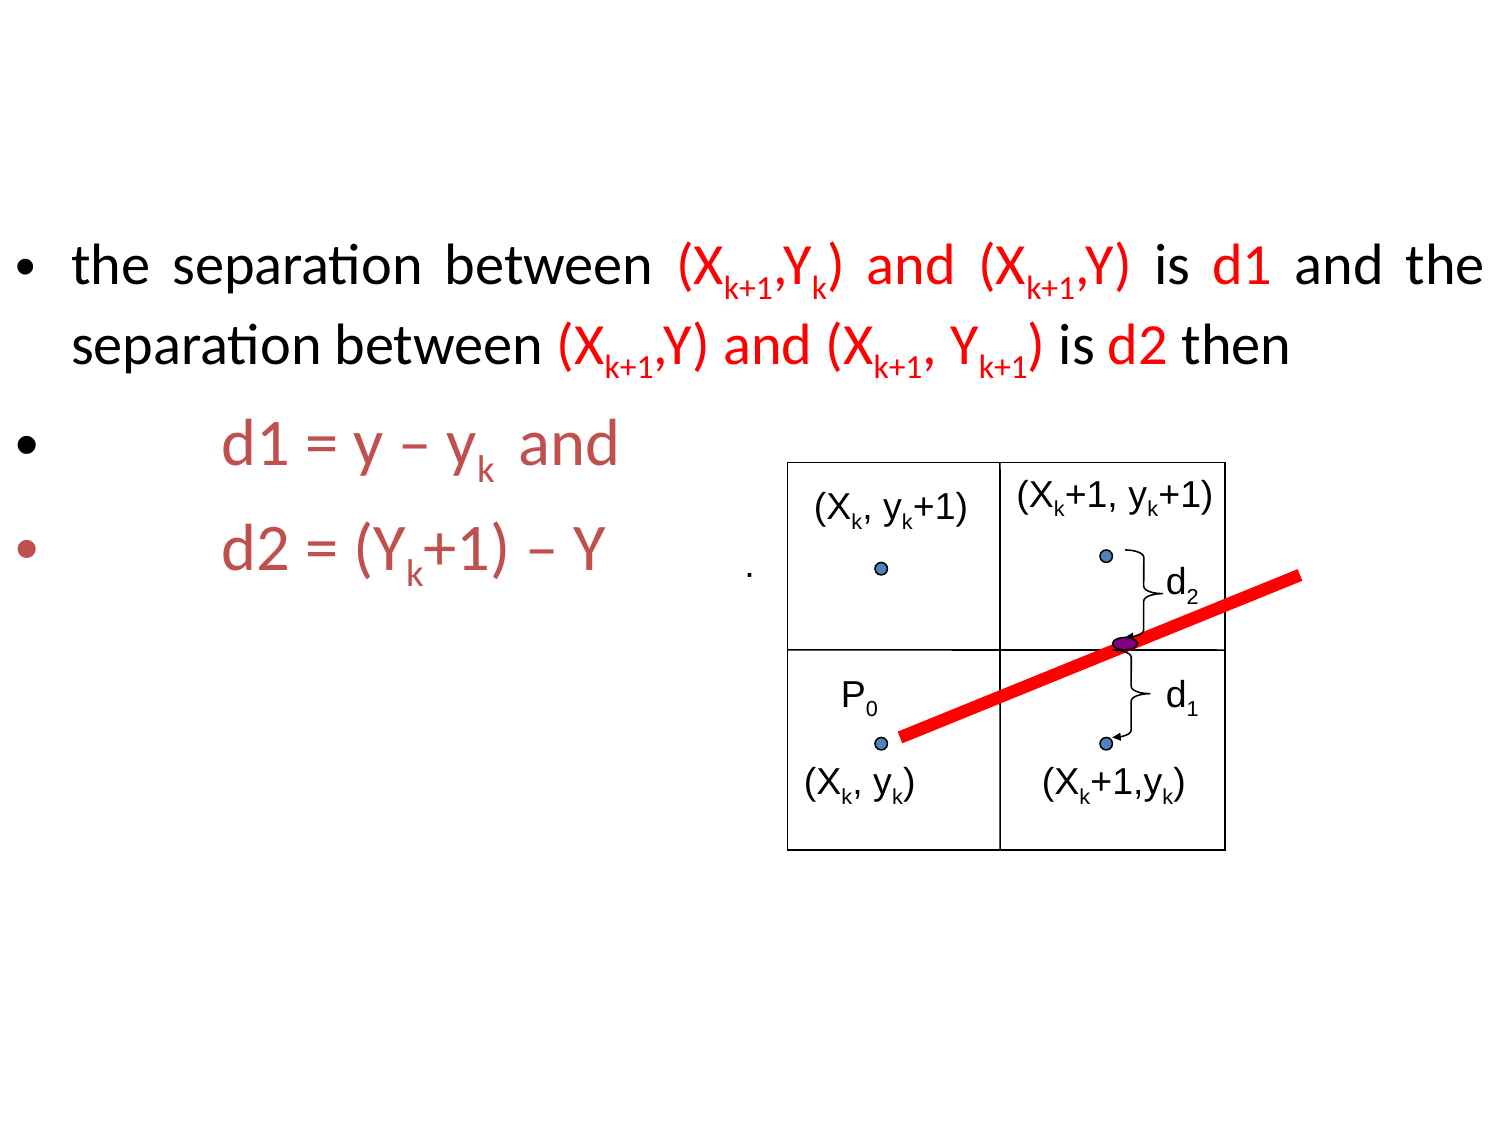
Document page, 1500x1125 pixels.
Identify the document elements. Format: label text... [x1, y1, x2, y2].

text_box [874, 737, 888, 750]
text_box (Xk+1,yk) [1027, 749, 1201, 816]
text_box [874, 562, 888, 575]
list the separation between (Xk+1,Yk) and (Xk+1,Y) is d1 and the separation between (Xk+1,Y) and (Xk+1, Yk+1) is d2 then d1 = y – yk and d2 = (Yk+1) – Y [0, 218, 1500, 1125]
text_box (Xk, yk+1) [798, 474, 984, 541]
text_box P0 [826, 662, 893, 729]
text_box (Xk, yk) [789, 749, 931, 816]
text_box [787, 462, 1225, 850]
text_box [1099, 549, 1113, 563]
text_box [1099, 737, 1113, 750]
text_box d2 [1151, 549, 1214, 616]
text_box [1112, 637, 1138, 650]
text_box . [729, 532, 787, 593]
text_box [1124, 549, 1151, 638]
text_box (Xk+1, yk+1) [1001, 462, 1229, 529]
text_box d1 [1151, 662, 1214, 729]
text_box [1112, 649, 1150, 741]
